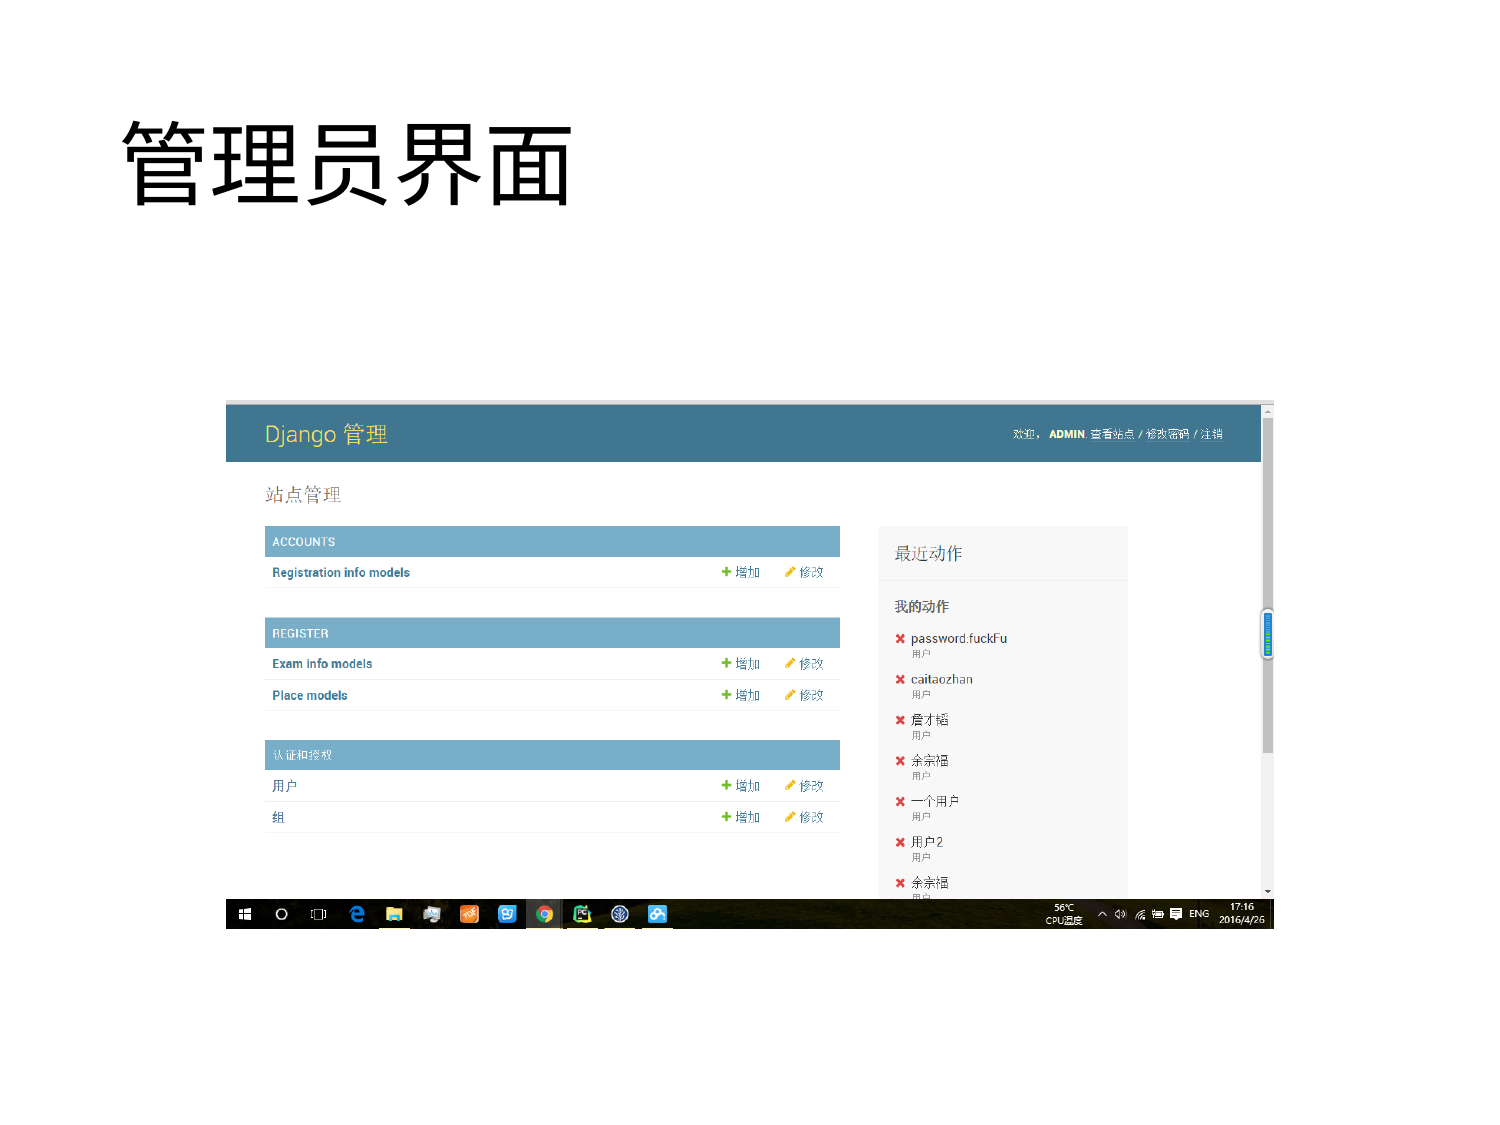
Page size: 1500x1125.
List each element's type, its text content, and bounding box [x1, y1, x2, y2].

title 管理员界面 [103, 59, 1397, 278]
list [226, 400, 1274, 929]
